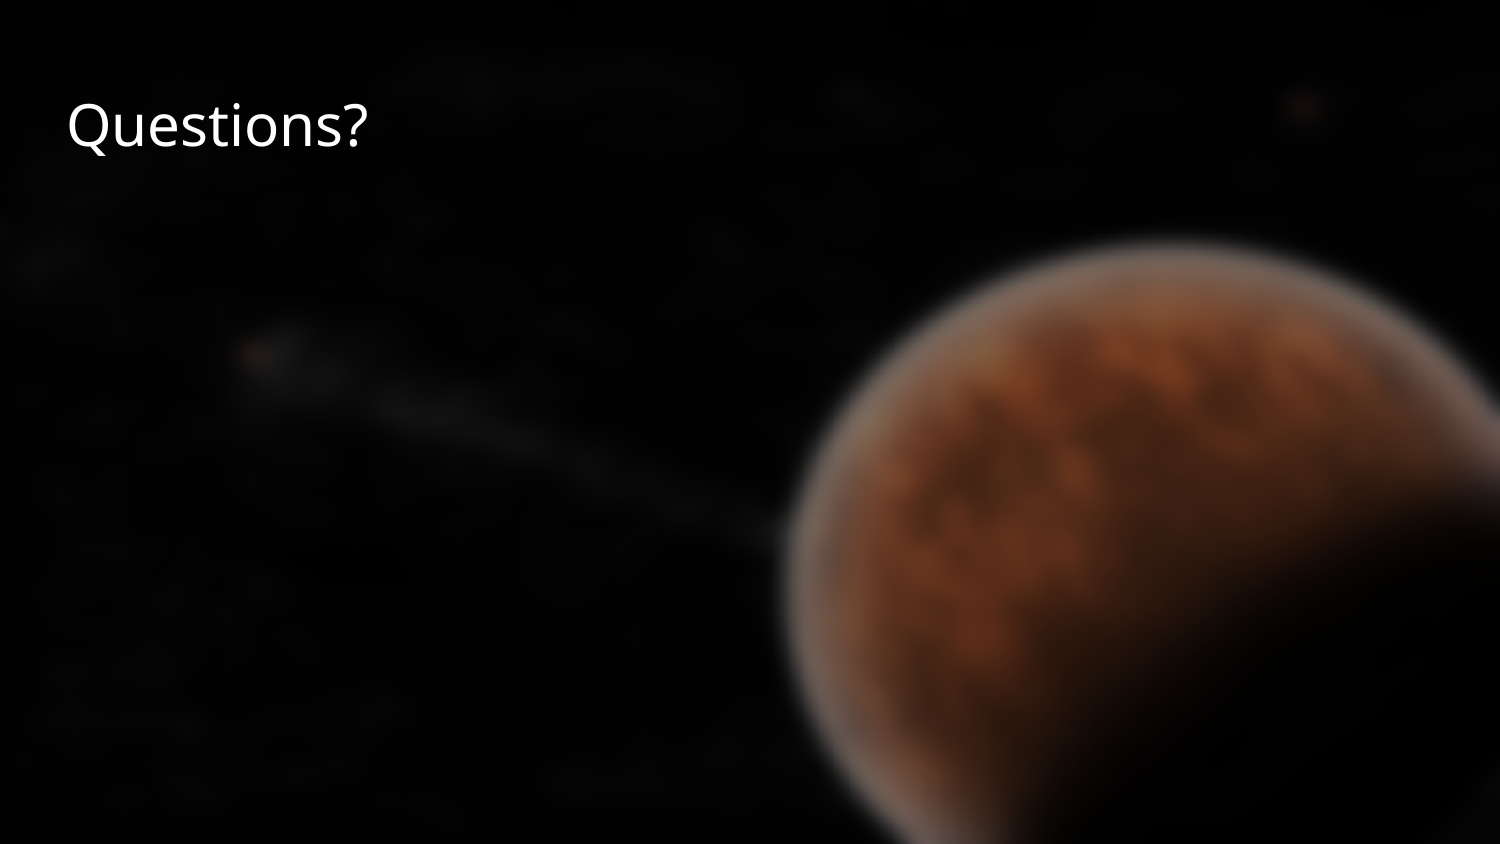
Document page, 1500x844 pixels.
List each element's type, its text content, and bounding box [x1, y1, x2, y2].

picture [0, 0, 1500, 844]
title Questions? [51, 72, 1449, 167]
